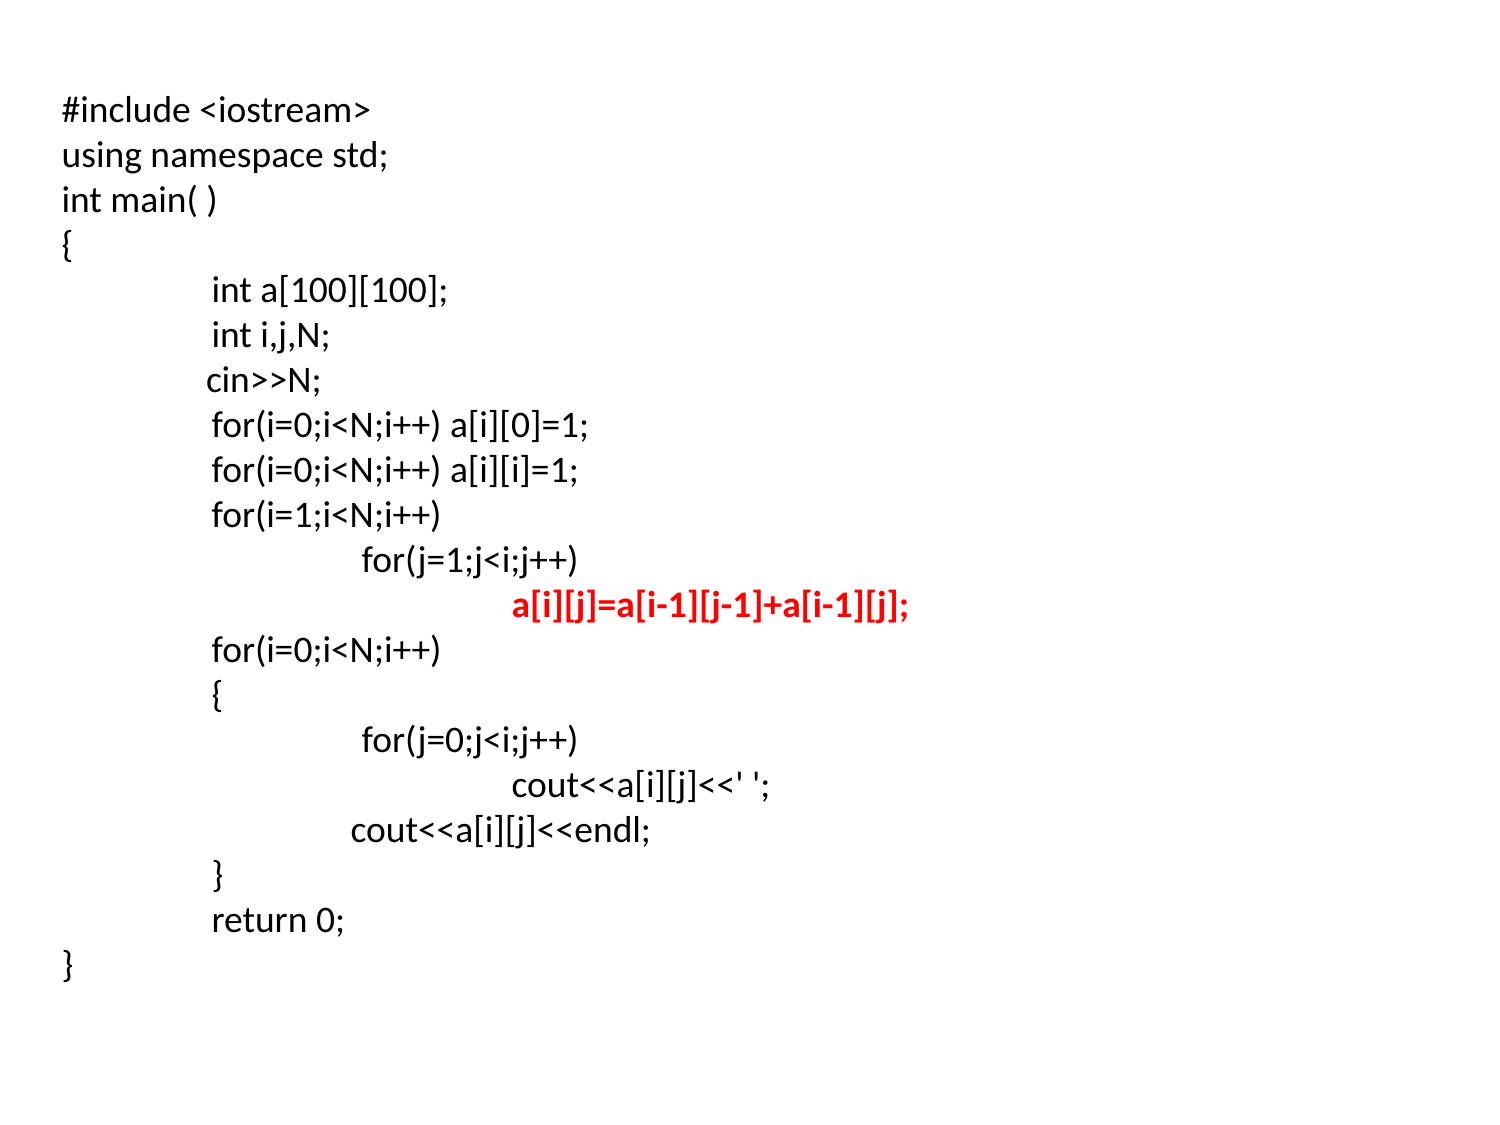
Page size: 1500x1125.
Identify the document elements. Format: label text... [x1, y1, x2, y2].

text_box #include <iostream> using namespace std; int main( ) { int a[100][100]; int i,j,N; cin>>N; for(i=0;i<N;i++) a[i][0]=1; for(i=0;i<N;i++) a[i][i]=1; for(i=1;i<N;i++) for(j=1;j<i;j++) a[i][j]=a[i-1][j-1]+a[i-1][j]; for(i=0;i<N;i++) { for(j=0;j<i;j++) cout<<a[i][j]<<' '; cout<<a[i][j]<<endl; } return 0; } [46, 77, 1125, 993]
